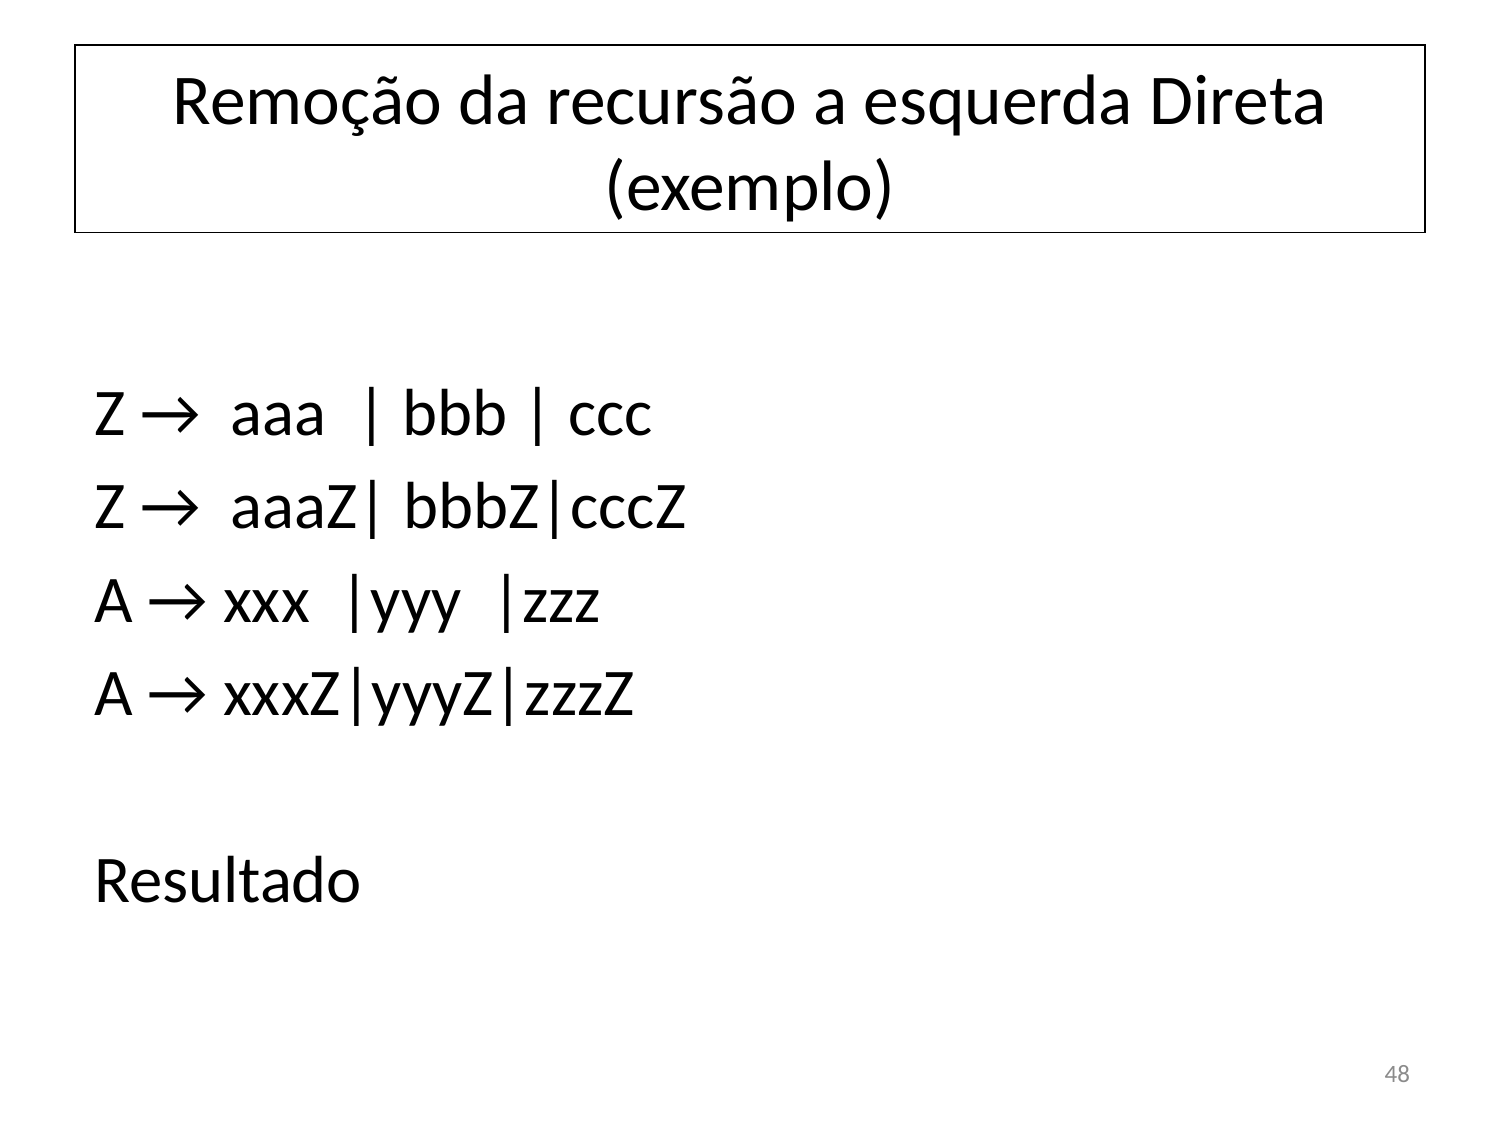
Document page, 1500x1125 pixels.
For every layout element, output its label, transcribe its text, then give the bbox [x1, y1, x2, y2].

list Z → aaa | bbb | ccc Z → aaaZ| bbbZ|cccZ A → xxx |yyy |zzz A → xxxZ|yyyZ|zzzZ Resultado [78, 267, 1430, 1011]
slide_number 48 [1074, 1042, 1425, 1103]
title Remoção da recursão a esquerda Direta (exemplo) [74, 44, 1426, 233]
